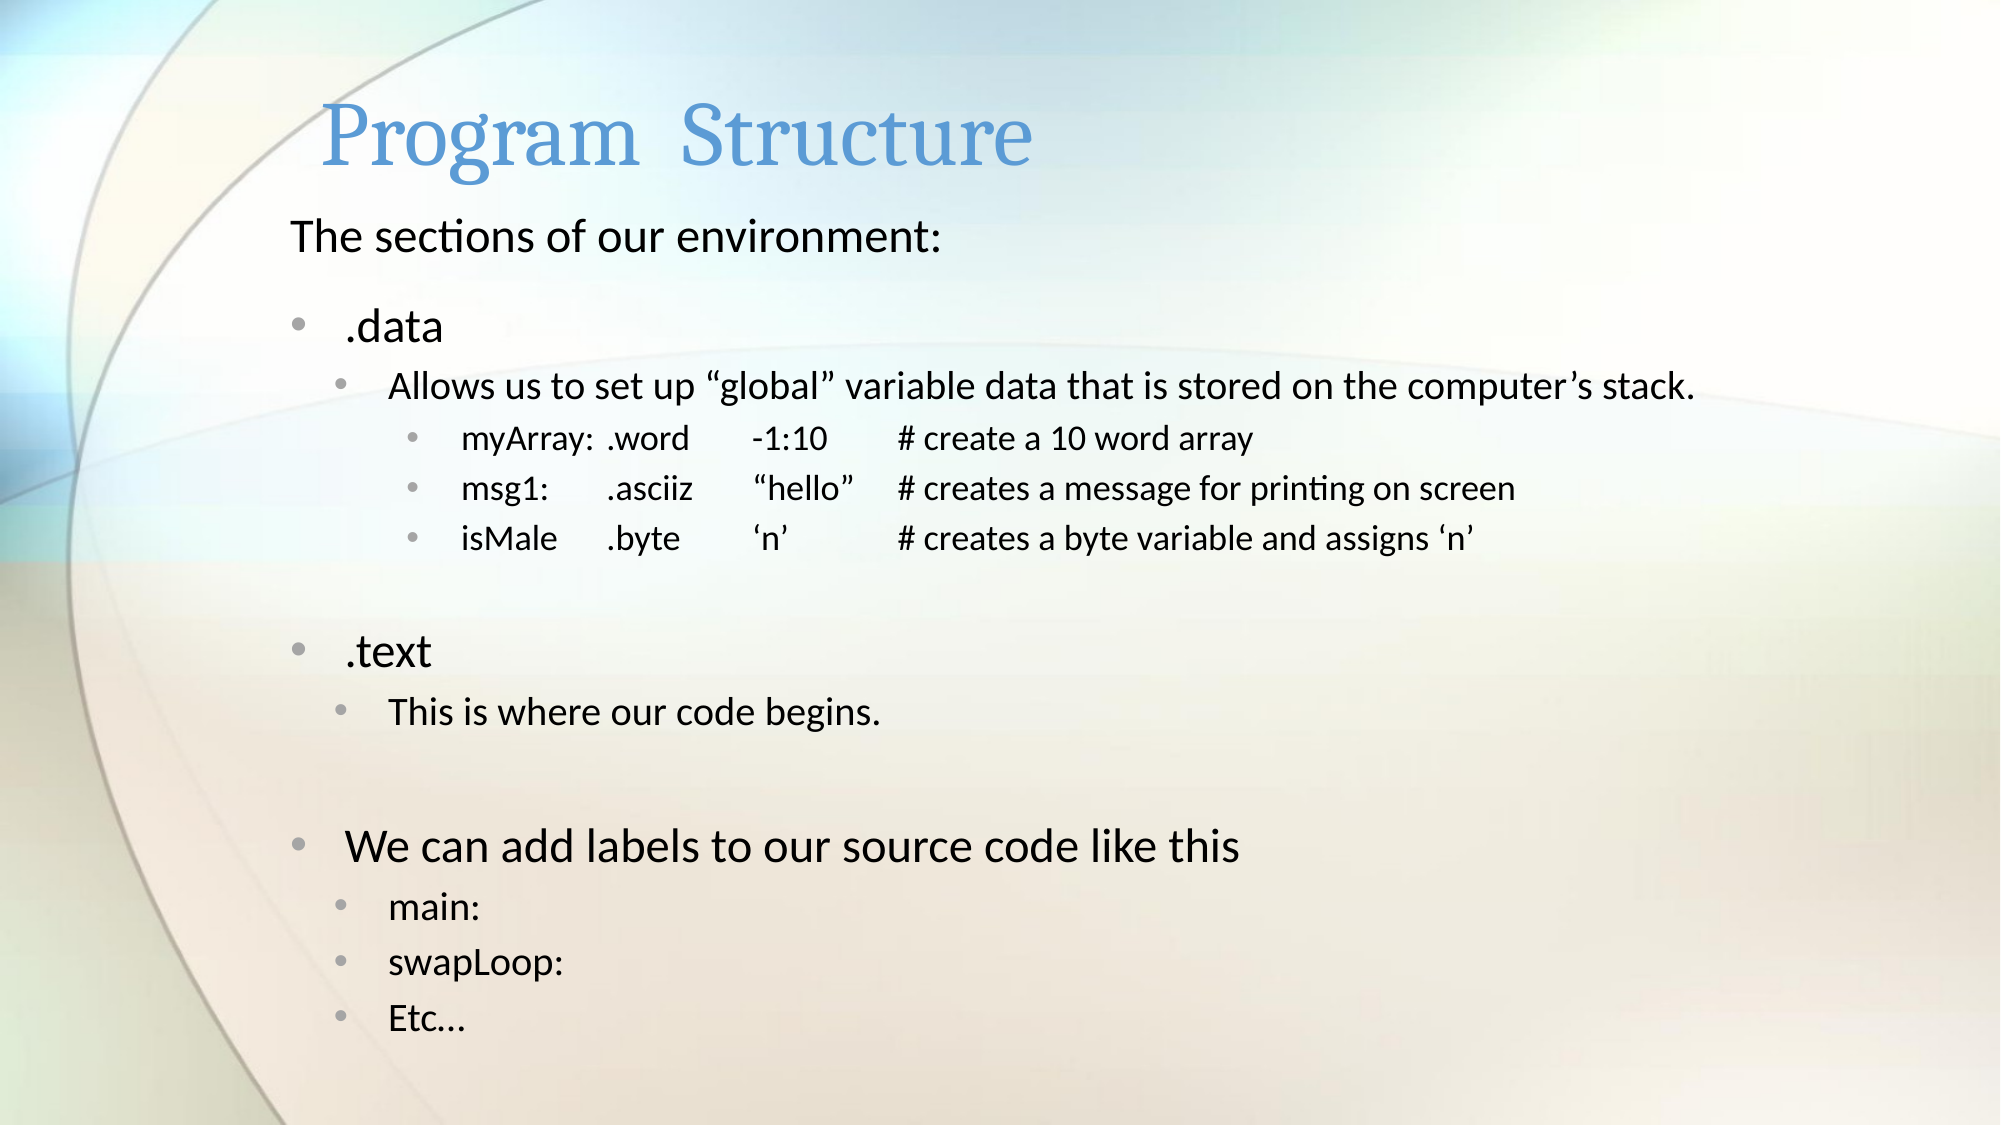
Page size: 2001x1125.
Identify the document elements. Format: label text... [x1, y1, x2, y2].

picture [0, 0, 2001, 1125]
list The sections of our environment: .data Allows us to set up “global” variable data that is stored on the computer’s stack. myArray: .word -1:10 # create a 10 word array msg1: .asciiz “hello” # creates a message for printing on screen isMale .byte ‘n’ # creates a byte variable and assigns ‘n’ .text This is where our code begins. We can add labels to our source code like this main: swapLoop: Etc… [275, 203, 1725, 1063]
title Program Structure [305, 20, 1787, 238]
